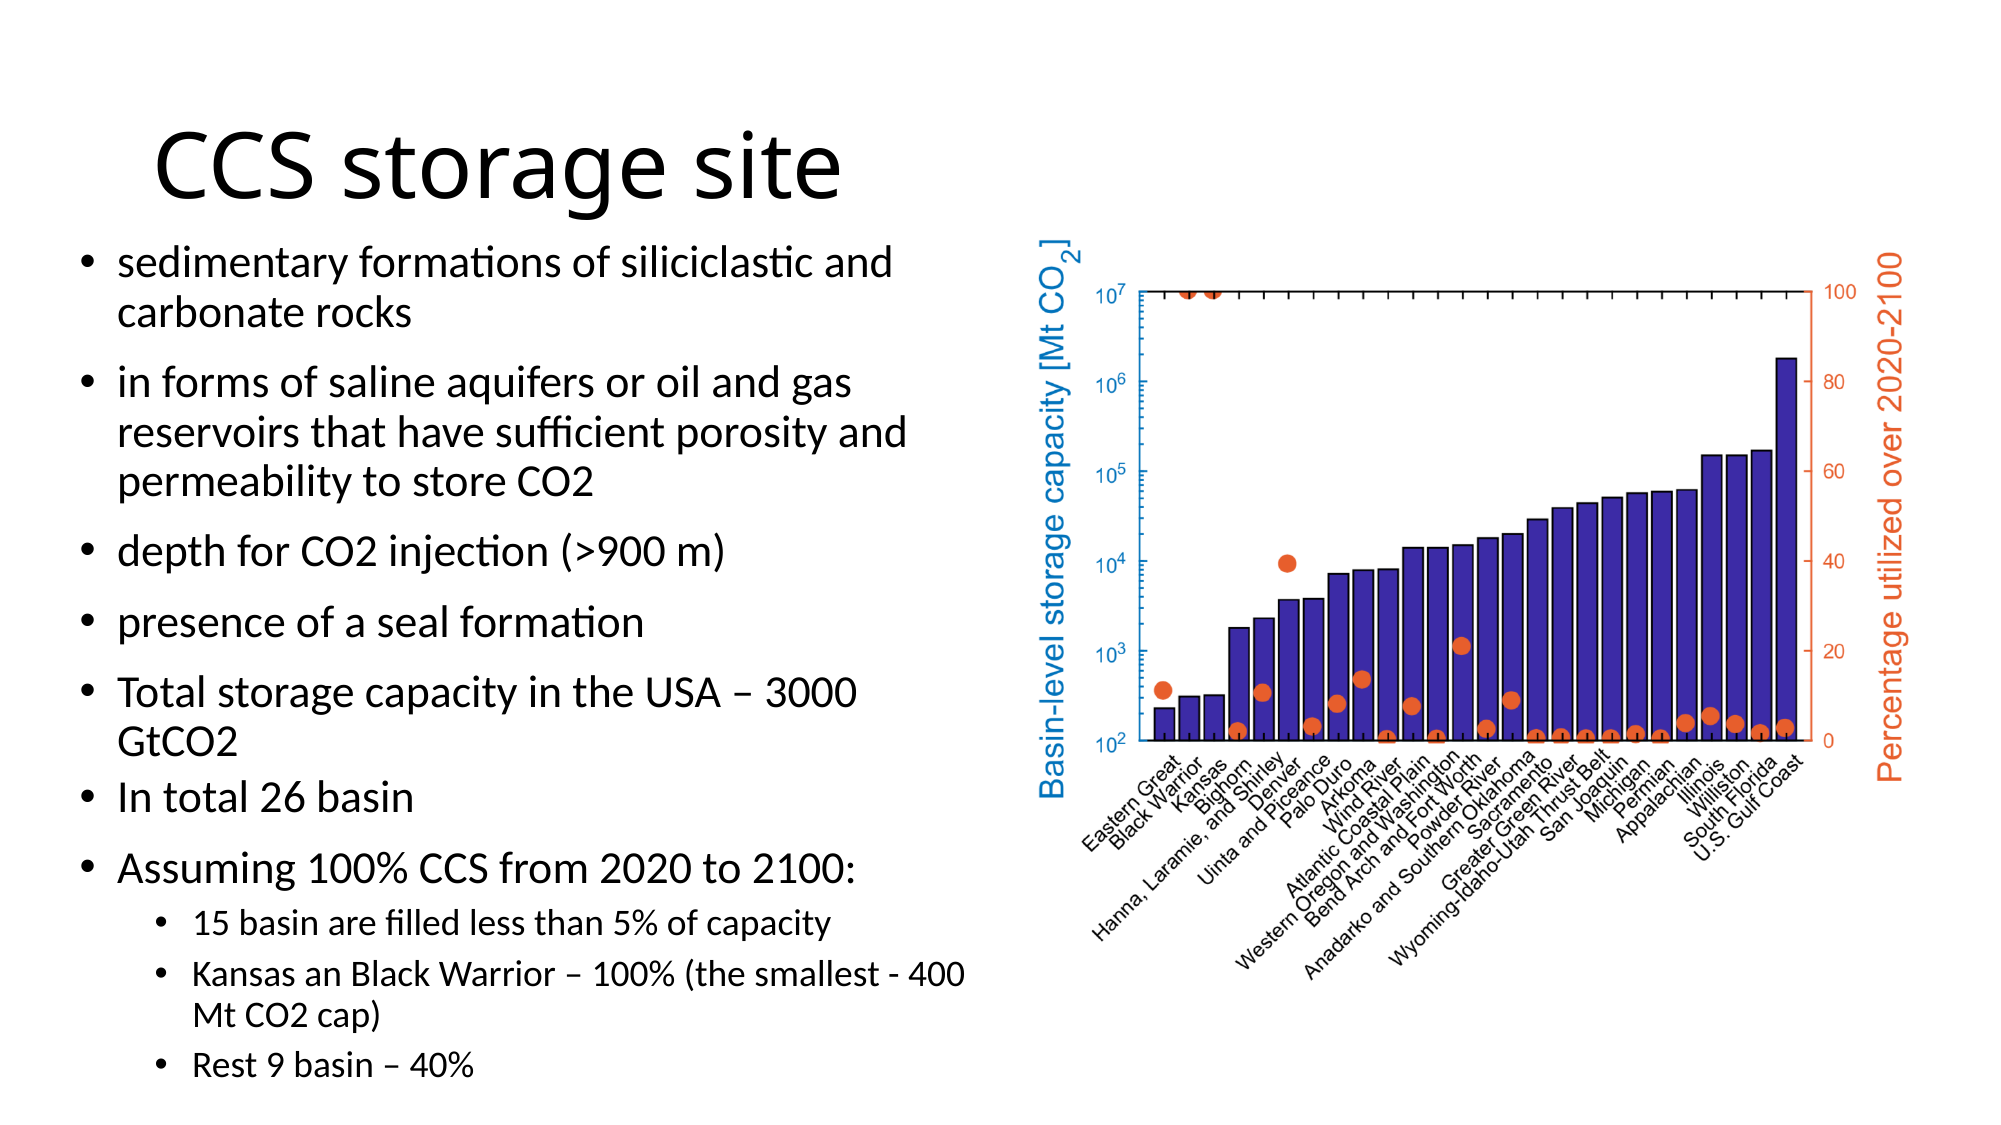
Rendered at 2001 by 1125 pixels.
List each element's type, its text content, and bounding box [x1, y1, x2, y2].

picture [999, 168, 1936, 994]
list sedimentary formations of siliciclastic and carbonate rocks in forms of saline aquifers or oil and gas reservoirs that have sufficient porosity and permeability to store CO2 depth for CO2 injection (>900 m) presence of a seal formation Total storage capacity in the USA – 3000 GtCO2 [64, 230, 999, 765]
title CCS storage site [137, 59, 1863, 230]
text_box In total 26 basin Assuming 100% CCS from 2020 to 2100: 15 basin are filled less than 5% of capacity Kansas an Black Warrior – 100% (the smallest - 400 Mt CO2 cap) Rest 9 basin – 40% [64, 765, 1000, 1066]
